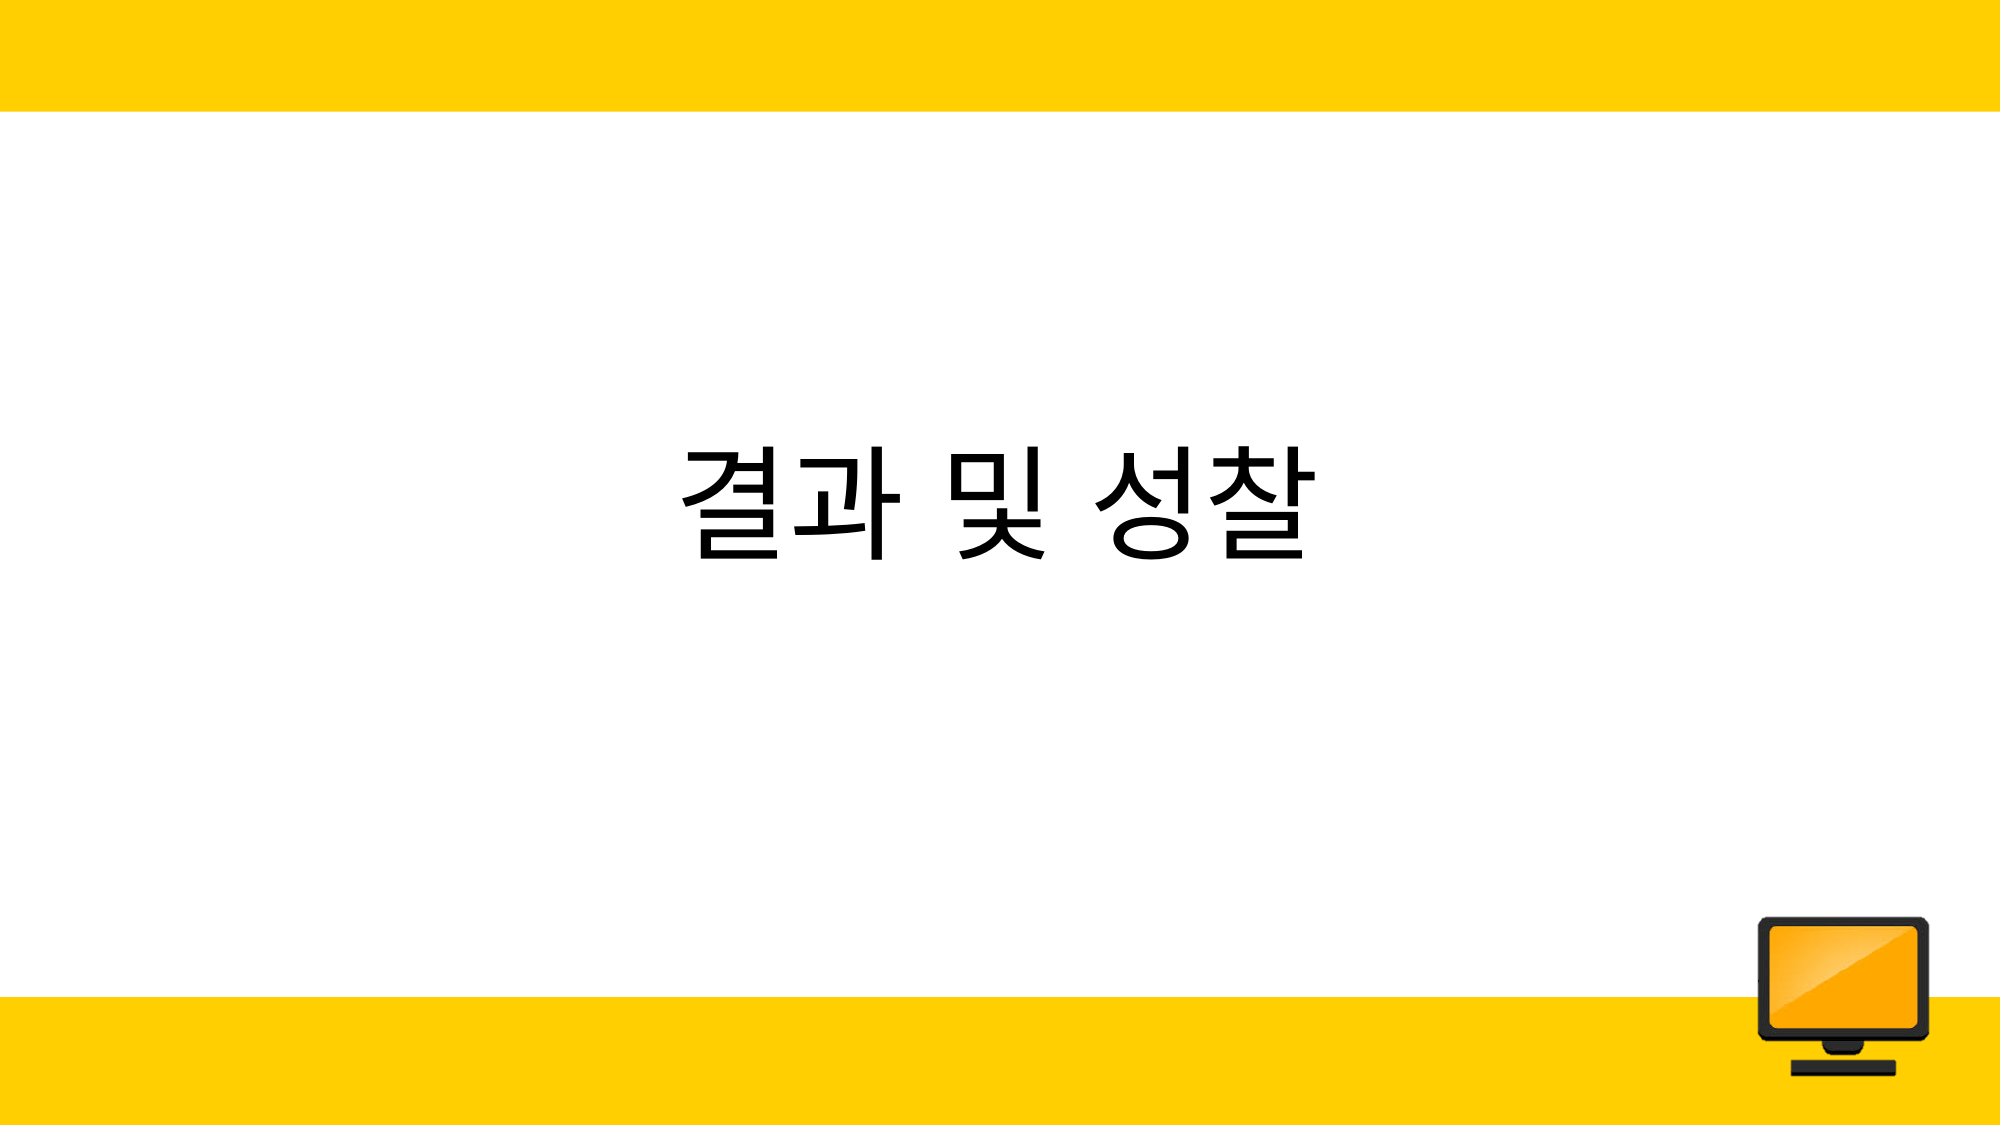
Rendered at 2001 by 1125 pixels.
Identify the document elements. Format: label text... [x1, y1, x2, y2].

picture [1740, 894, 1946, 1100]
text_box [0, 0, 2000, 113]
text_box [0, 996, 2000, 1125]
text_box 결과 및 성찰 [659, 435, 1867, 572]
